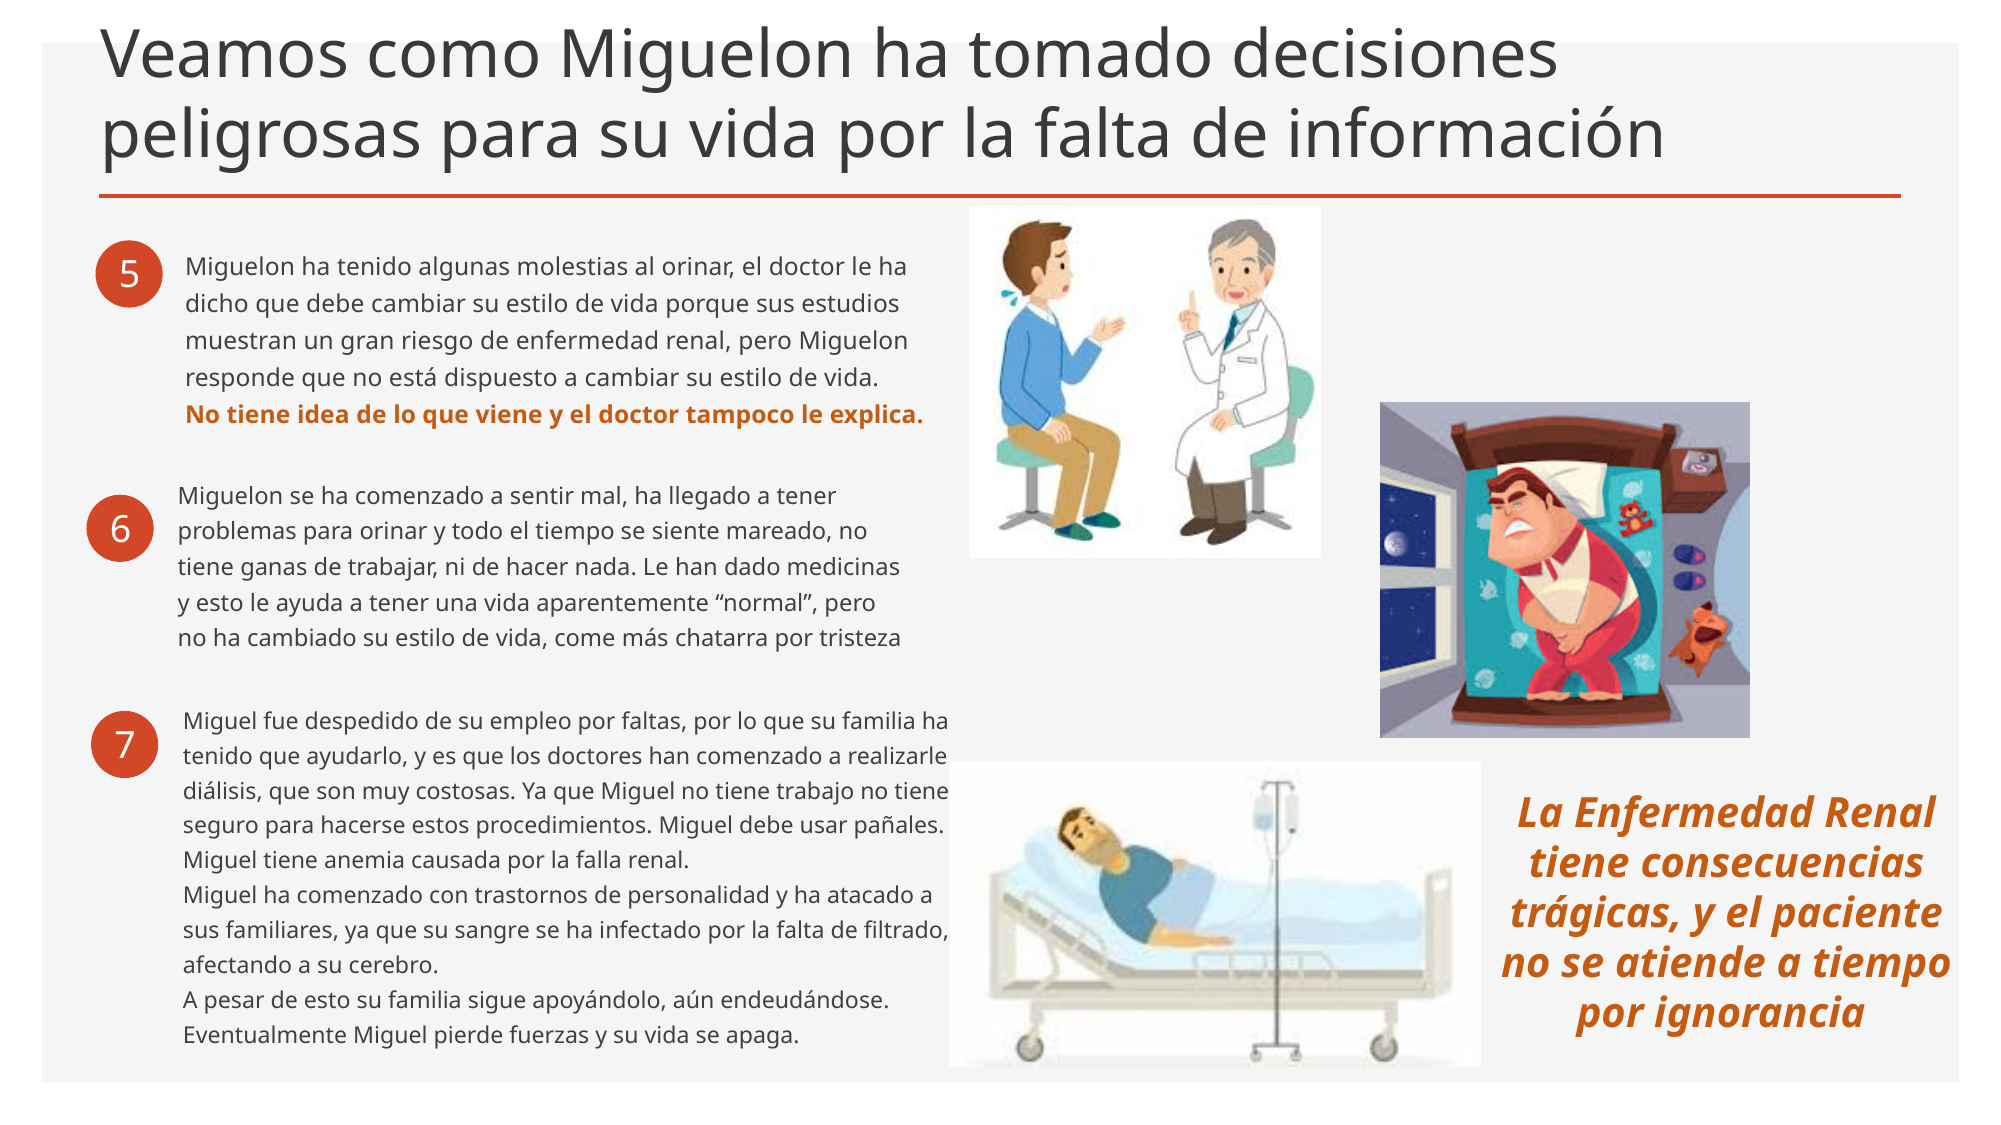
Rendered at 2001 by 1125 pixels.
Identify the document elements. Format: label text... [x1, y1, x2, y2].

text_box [79, 710, 171, 779]
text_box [74, 494, 167, 562]
picture [969, 206, 1321, 558]
text_box Miguelon se ha comenzado a sentir mal, ha llegado a tener problemas para orinar y todo el tiempo se siente mareado, no tiene ganas de trabajar, ni de hacer nada. Le han dado medicinas y esto le ayuda a tener una vida aparentemente “normal”, pero no ha cambiado su estilo de vida, come más chatarra por tristeza [162, 465, 925, 668]
text_box Miguelon ha tenido algunas molestias al orinar, el doctor le ha dicho que debe cambiar su estilo de vida porque sus estudios muestran un gran riesgo de enfermedad renal, pero Miguelon responde que no está dispuesto a cambiar su estilo de vida. No tiene idea de lo que viene y el doctor tampoco le explica. [169, 235, 950, 438]
picture [949, 761, 1481, 1068]
text_box Miguel fue despedido de su empleo por faltas, por lo que su familia ha tenido que ayudarlo, y es que los doctores han comenzado a realizarle diálisis, que son muy costosas. Ya que Miguel no tiene trabajo no tiene seguro para hacerse estos procedimientos. Miguel debe usar pañales. Miguel tiene anemia causada por la falla renal. Miguel ha comenzado con trastornos de personalidad y ha atacado a sus familiares, ya que su sangre se ha infectado por la falta de filtrado, afectando a su cerebro. A pesar de esto su familia sigue apoyándolo, aún endeudándose. Eventualmente Miguel pierde fuerzas y su vida se apaga. [168, 691, 970, 1089]
picture [1380, 402, 1750, 738]
title Veamos como Miguelon ha tomado decisiones peligrosas para su vida por la falta de información [85, 36, 1880, 179]
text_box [83, 240, 176, 308]
text_box La Enfermedad Renal tiene consecuencias trágicas, y el paciente no se atiende a tiempo por ignorancia [1481, 778, 1973, 1043]
